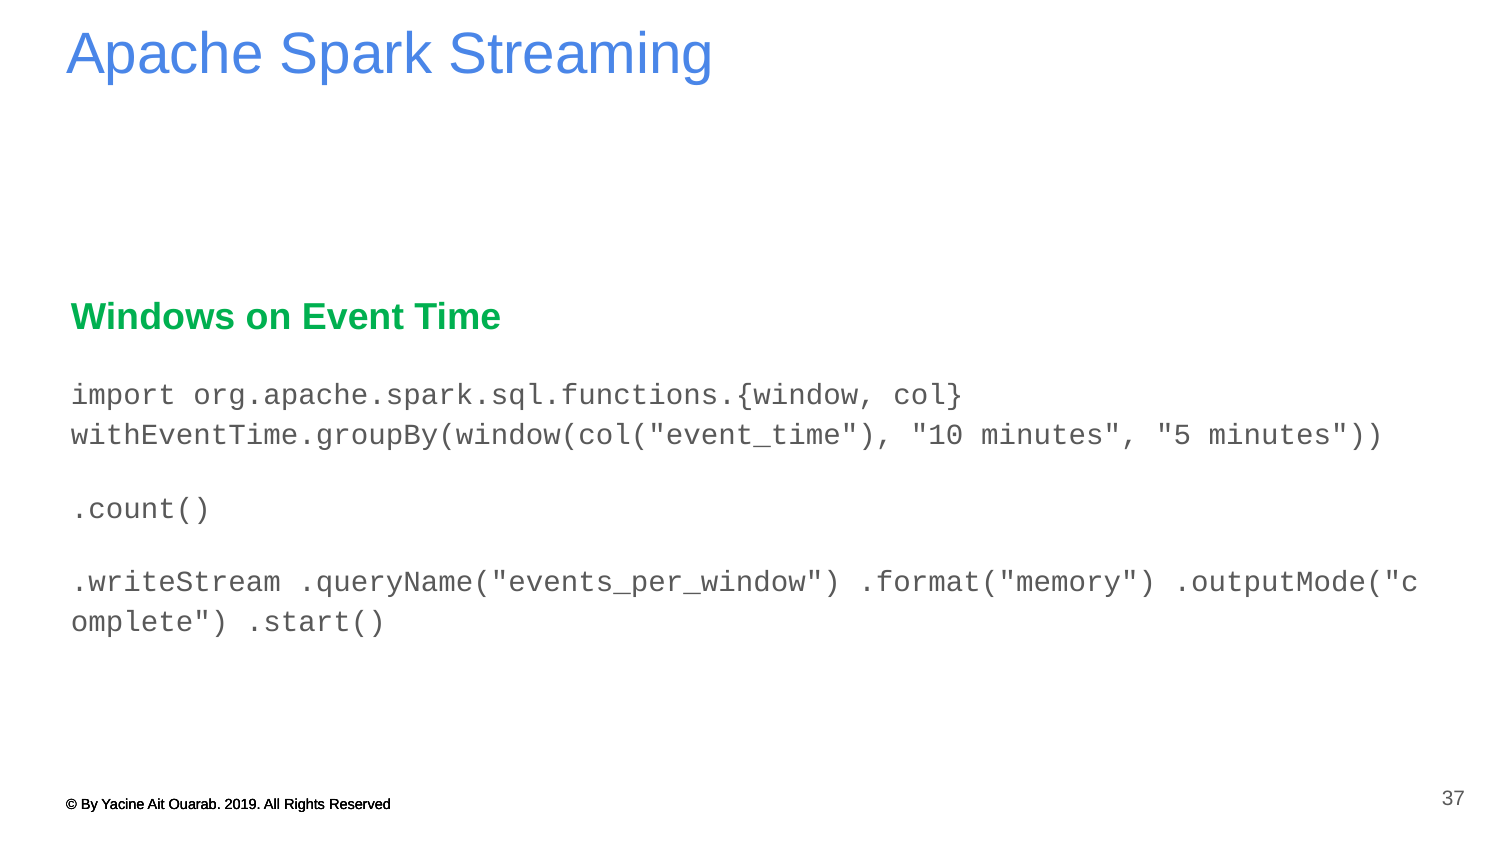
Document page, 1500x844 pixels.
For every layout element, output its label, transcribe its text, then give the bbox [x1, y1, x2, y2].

slide_number 37 [1389, 764, 1480, 830]
title Apache Spark Streaming [51, 0, 1449, 115]
list Windows on Event Time import org.apache.spark.sql.functions.{window, col} withEventTime.groupBy(window(col("event_time"), "10 minutes", "5 minutes")) .count() .writeStream .queryName("events_per_window") .format("memory") .outputMode("complete") .start() [37, 170, 1435, 753]
